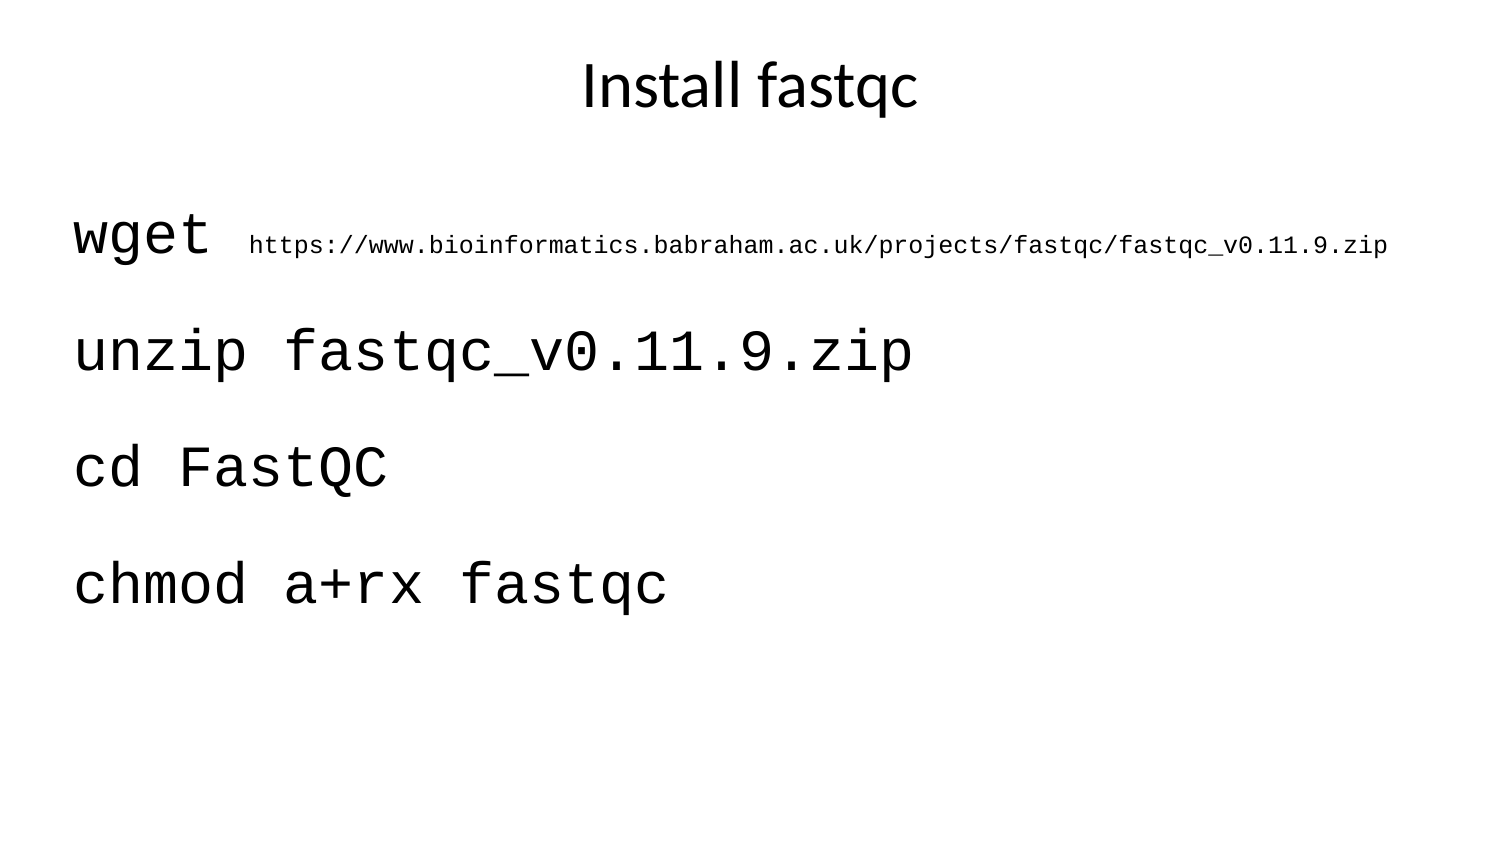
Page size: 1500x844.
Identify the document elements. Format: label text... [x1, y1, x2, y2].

list wget https://www.bioinformatics.babraham.ac.uk/projects/fastqc/fastqc_v0.11.9.zip unzip fastqc_v0.11.9.zip cd FastQC chmod a+rx fastqc [58, 153, 1467, 691]
title Install fastqc [75, 33, 1425, 129]
